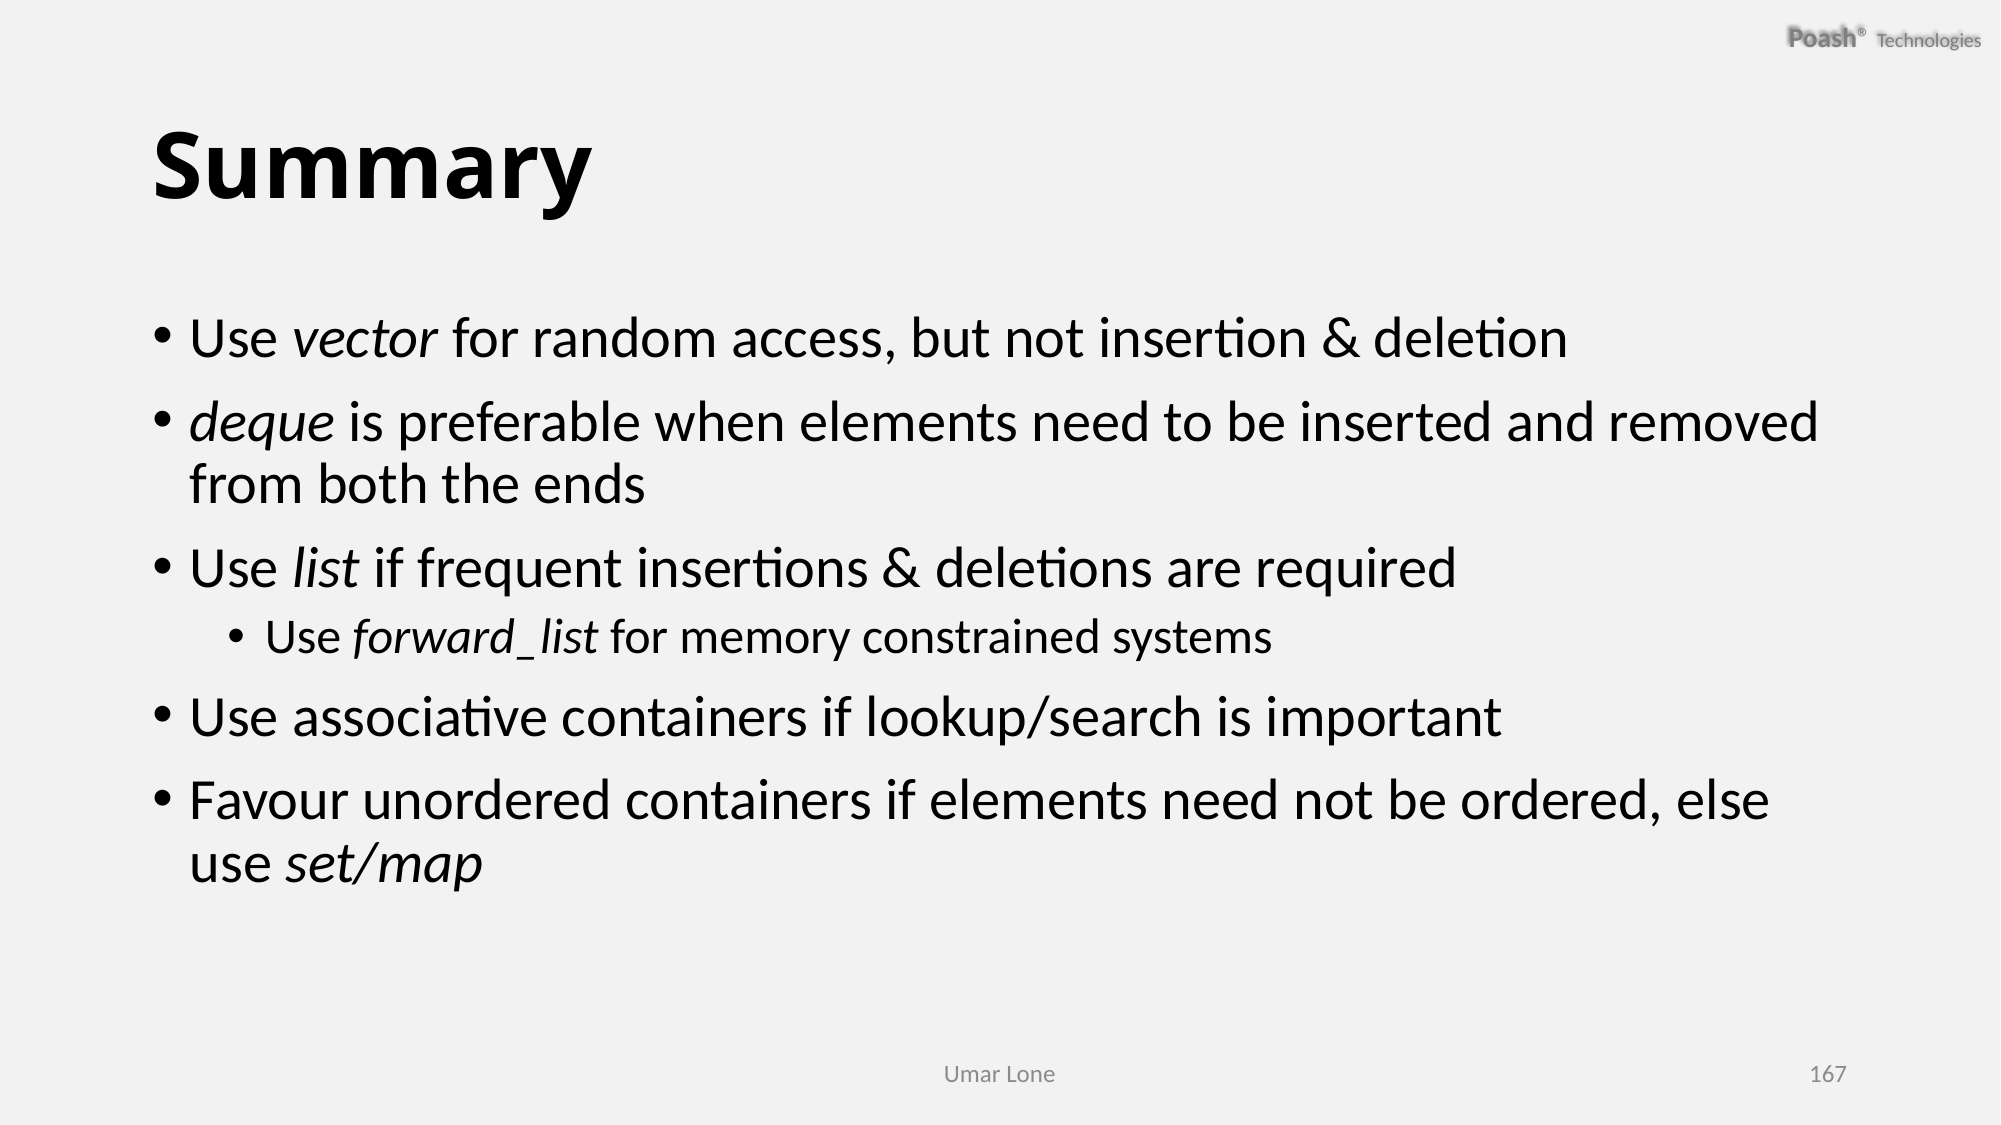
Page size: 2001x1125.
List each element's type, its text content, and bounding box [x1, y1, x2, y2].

footer Umar Lone [662, 1042, 1338, 1103]
slide_number 167 [1412, 1042, 1863, 1103]
list Use vector for random access, but not insertion & deletion deque is preferable when elements need to be inserted and removed from both the ends Use list if frequent insertions & deletions are required Use forward_list for memory constrained systems Use associative containers if lookup/search is important Favour unordered containers if elements need not be ordered, else use set/map [137, 299, 1863, 1014]
title Summary [137, 59, 1863, 278]
